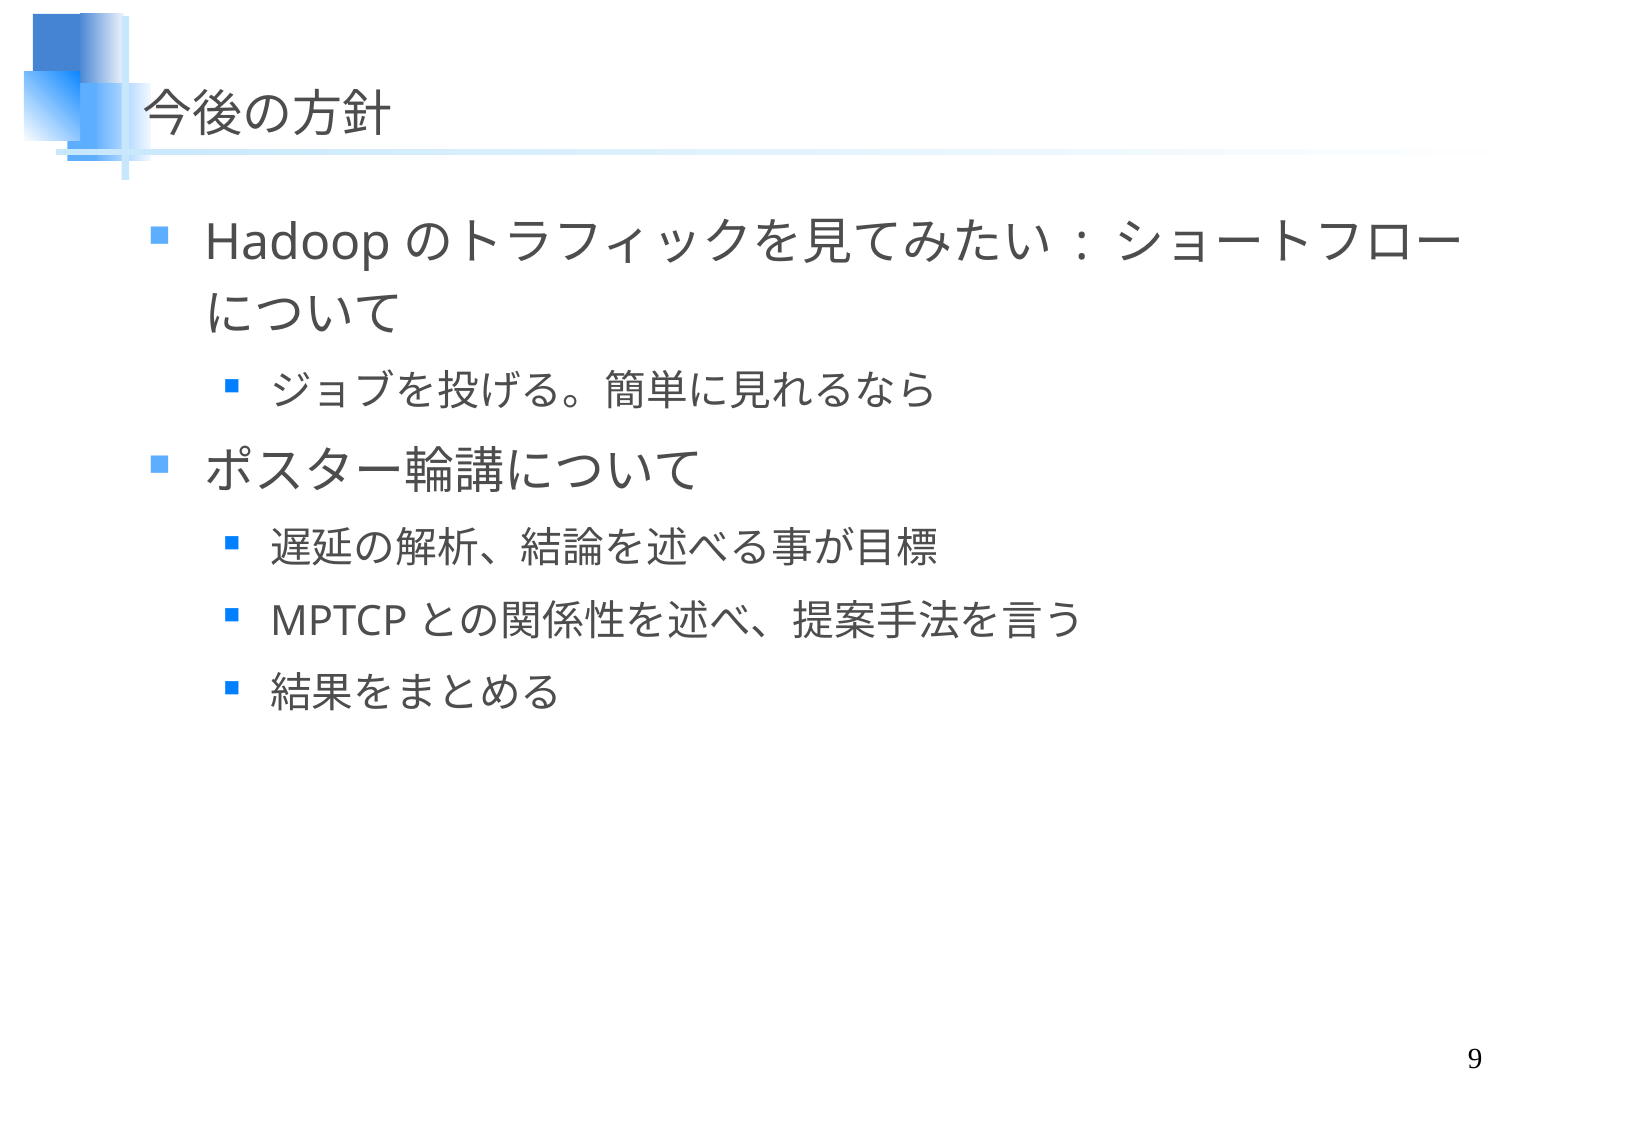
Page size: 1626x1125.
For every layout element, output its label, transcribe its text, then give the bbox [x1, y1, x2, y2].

title 今後の方針 [127, 54, 1522, 149]
slide_number 9 [1159, 1035, 1498, 1083]
list Hadoopのトラフィックを見てみたい : ショートフローについて ジョブを投げる。簡単に見れるなら ポスター輪講について 遅延の解析、結論を述べる事が目標 MPTCPとの関係性を述べ、提案手法を言う 結果をまとめる [133, 189, 1492, 988]
